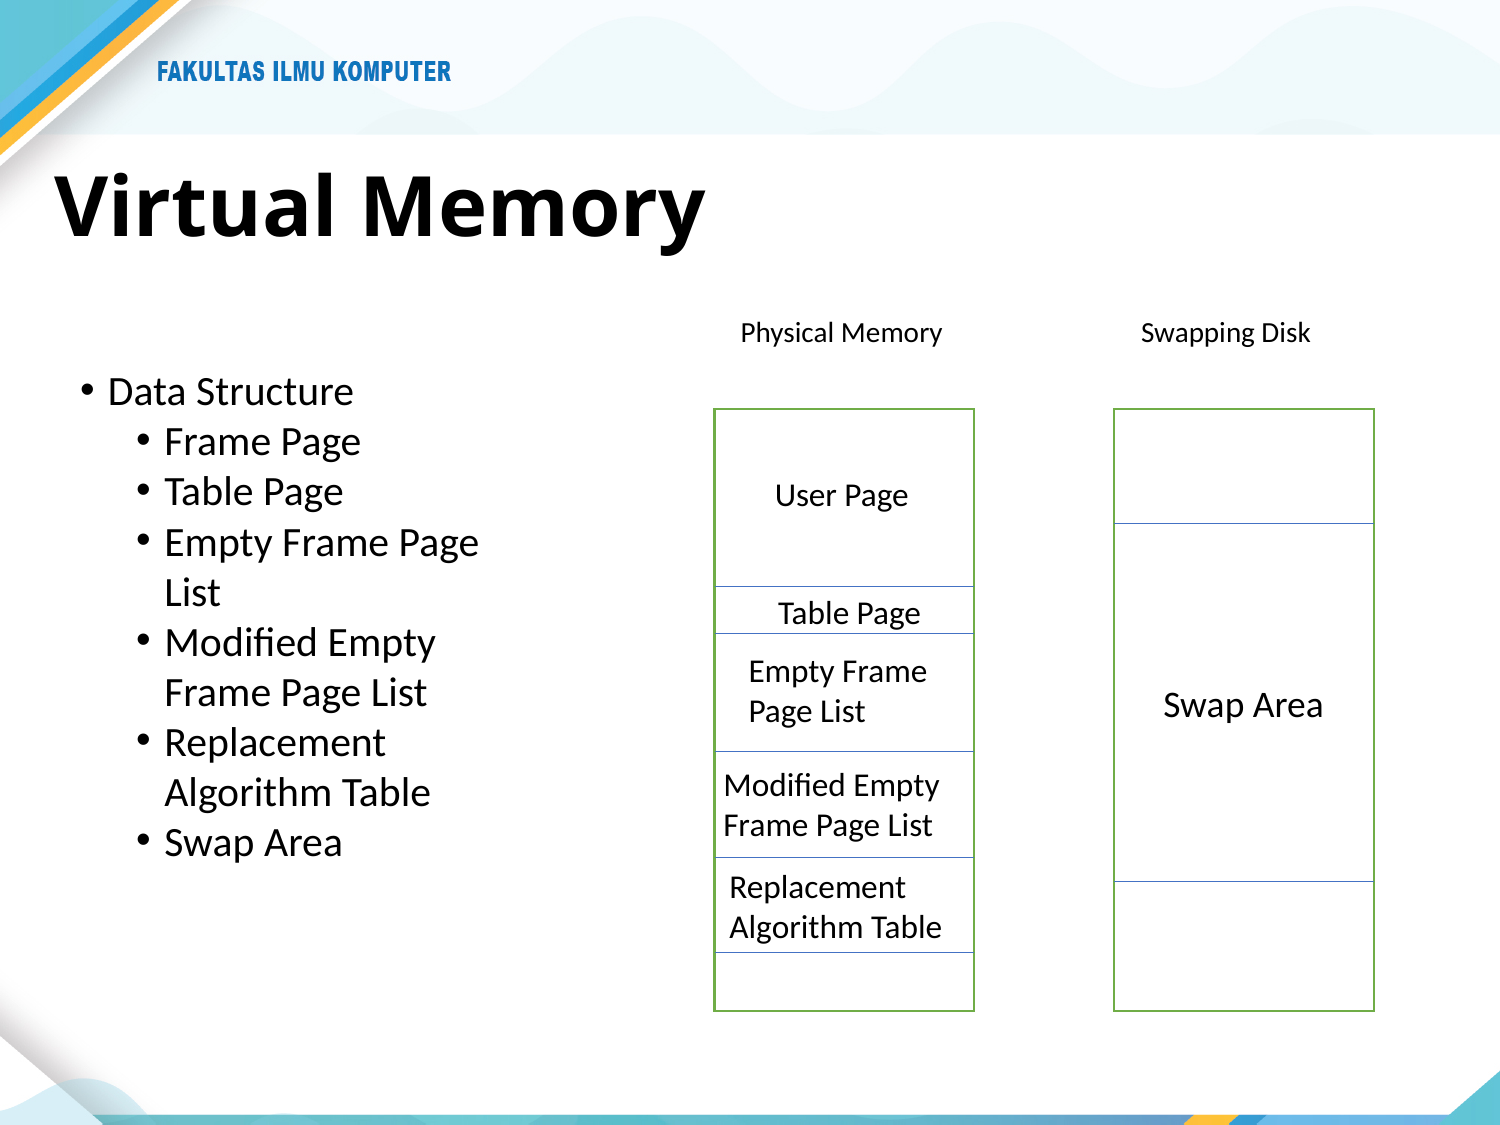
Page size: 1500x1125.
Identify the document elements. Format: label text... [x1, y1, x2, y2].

picture [0, 0, 1500, 1125]
text_box Replacement Algorithm Table [714, 857, 987, 953]
text_box Table Page [763, 587, 937, 633]
text_box Modified Empty Frame Page List [708, 755, 981, 851]
text_box [1113, 408, 1375, 1012]
text_box Swapping Disk [1126, 305, 1327, 356]
text_box User Page [759, 465, 924, 521]
text_box Empty Frame Page List [733, 641, 975, 737]
text_box [713, 408, 975, 755]
text_box Physical Memory [725, 305, 958, 356]
text_box Swap Area [1148, 672, 1340, 733]
text_box [713, 851, 975, 1012]
list Data Structure Frame Page Table Page Empty Frame Page List Modified Empty Frame Page List Replacement Algorithm Table Swap Area [64, 356, 538, 1088]
title Virtual Memory [39, 121, 1390, 297]
text_box Table Page [763, 634, 937, 639]
